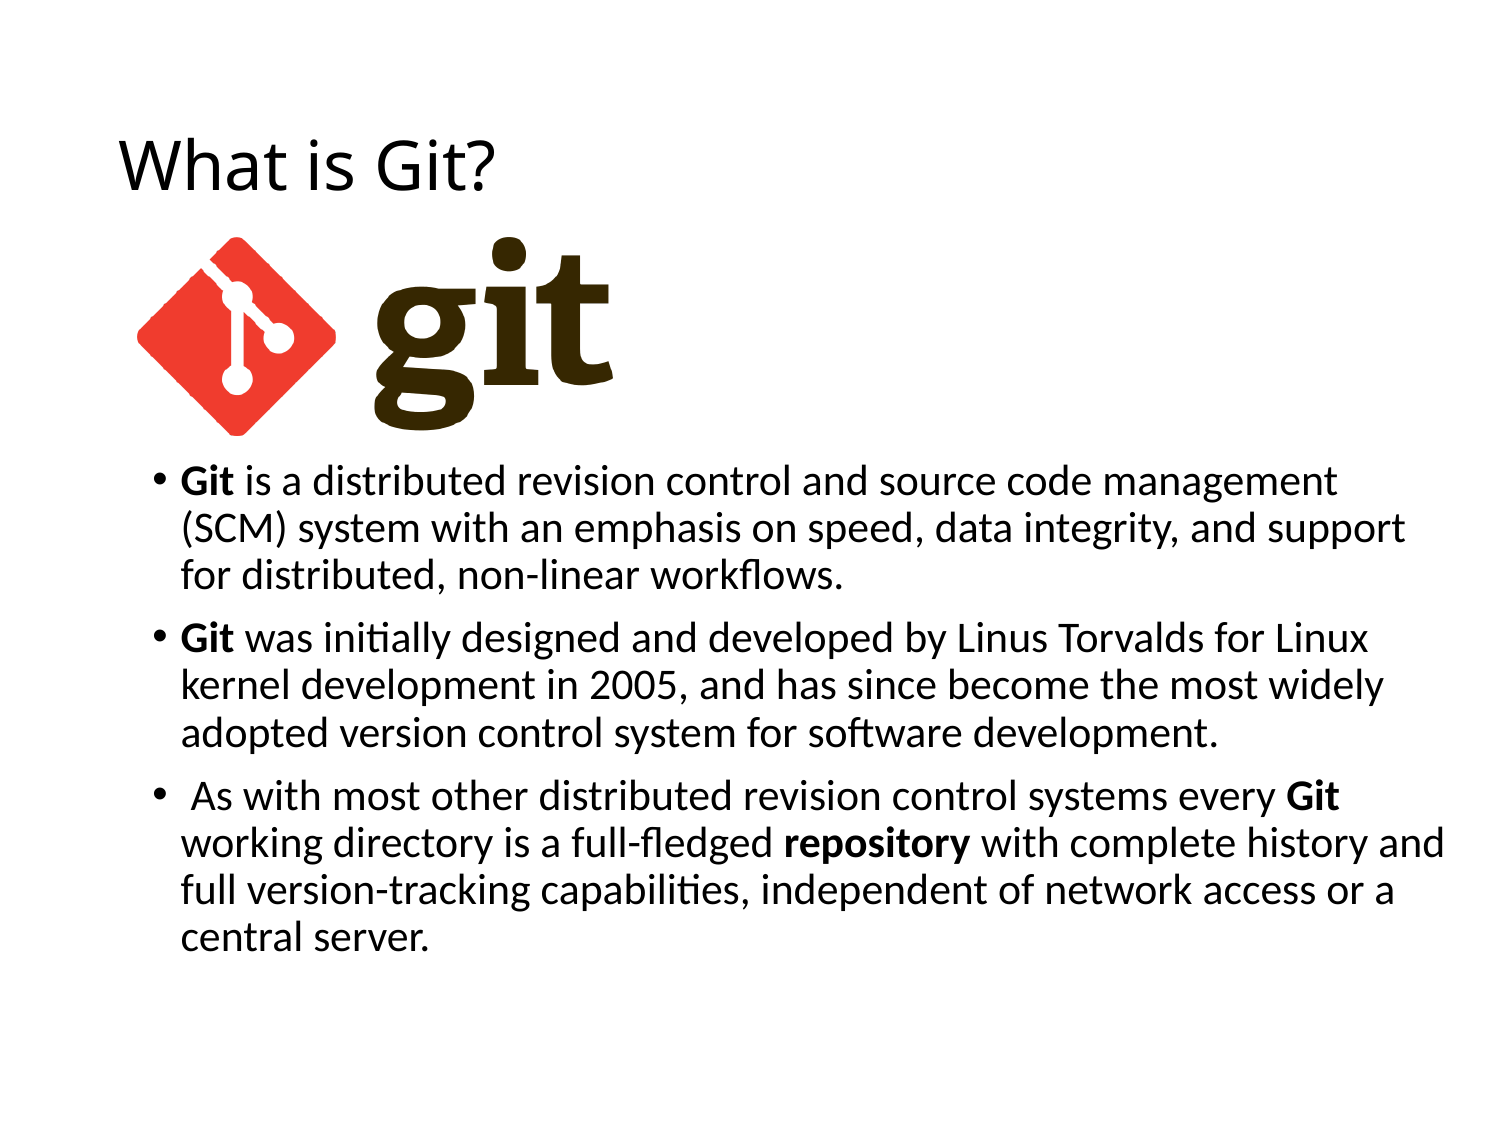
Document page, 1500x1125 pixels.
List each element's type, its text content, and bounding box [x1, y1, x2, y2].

picture [137, 237, 613, 436]
title What is Git? [103, 59, 1397, 278]
list Git is a distributed revision control and source code management (SCM) system with an emphasis on speed, data integrity, and support for distributed, non-linear workflows. Git was initially designed and developed by Linus Torvalds for Linux kernel development in 2005, and has since become the most widely adopted version control system for software development. As with most other distributed revision control systems every Git working directory is a full-fledged repository with complete history and full version-tracking capabilities, independent of network access or a central server. [137, 450, 1467, 1082]
